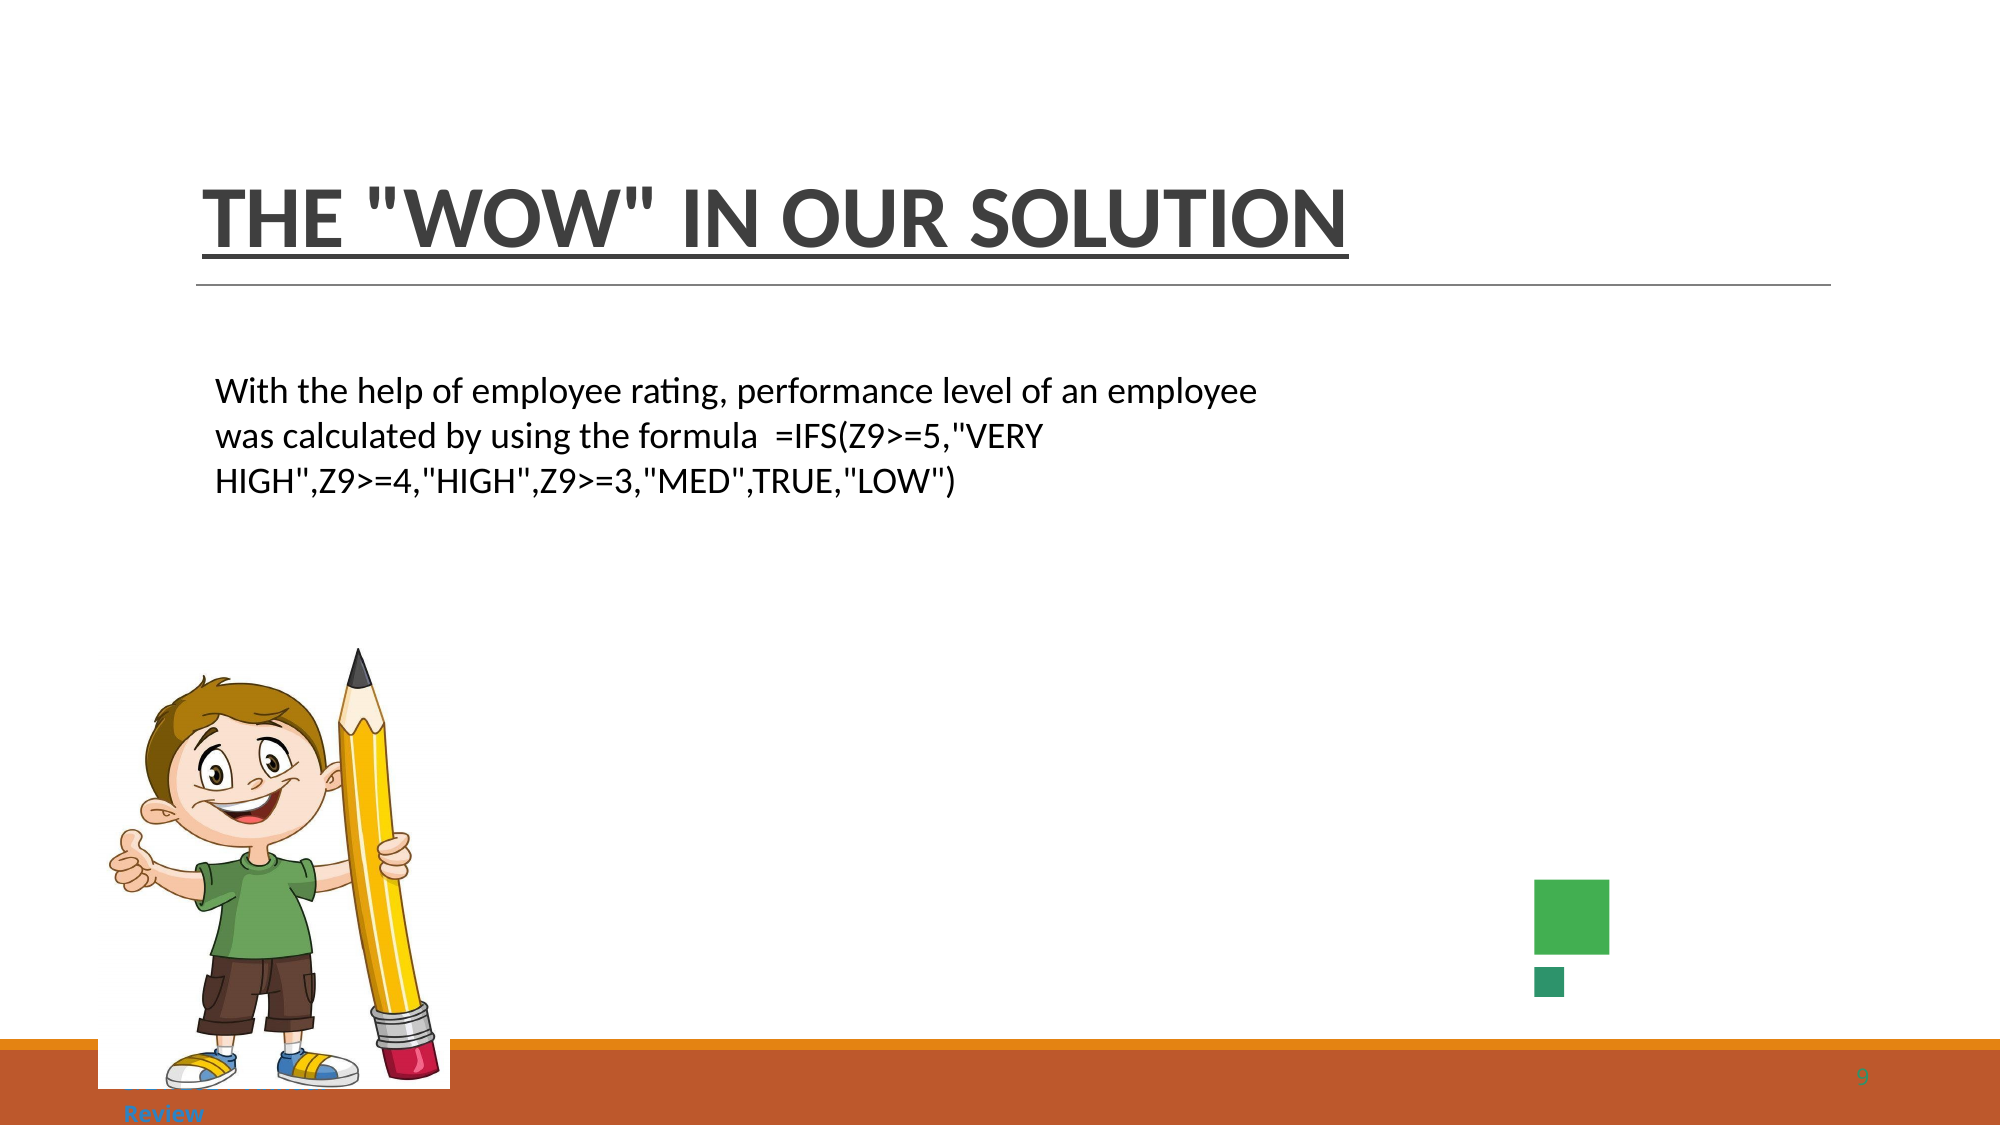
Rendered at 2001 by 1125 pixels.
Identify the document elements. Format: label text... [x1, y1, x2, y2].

text_box 3/21/2024 Annual Review [123, 1097, 415, 1125]
picture [97, 647, 450, 1090]
text_box [1534, 967, 1565, 997]
text_box With the help of employee rating, performance level of an employee was calculated by using the formula =IFS(Z9>=5,"VERY HIGH",Z9>=4,"HIGH",Z9>=3,"MED",TRUE,"LOW") [200, 358, 1288, 554]
title THE "WOW" IN OUR SOLUTION [200, 75, 1592, 266]
text_box ‹#› [1849, 1061, 1888, 1095]
text_box [1534, 879, 1610, 955]
